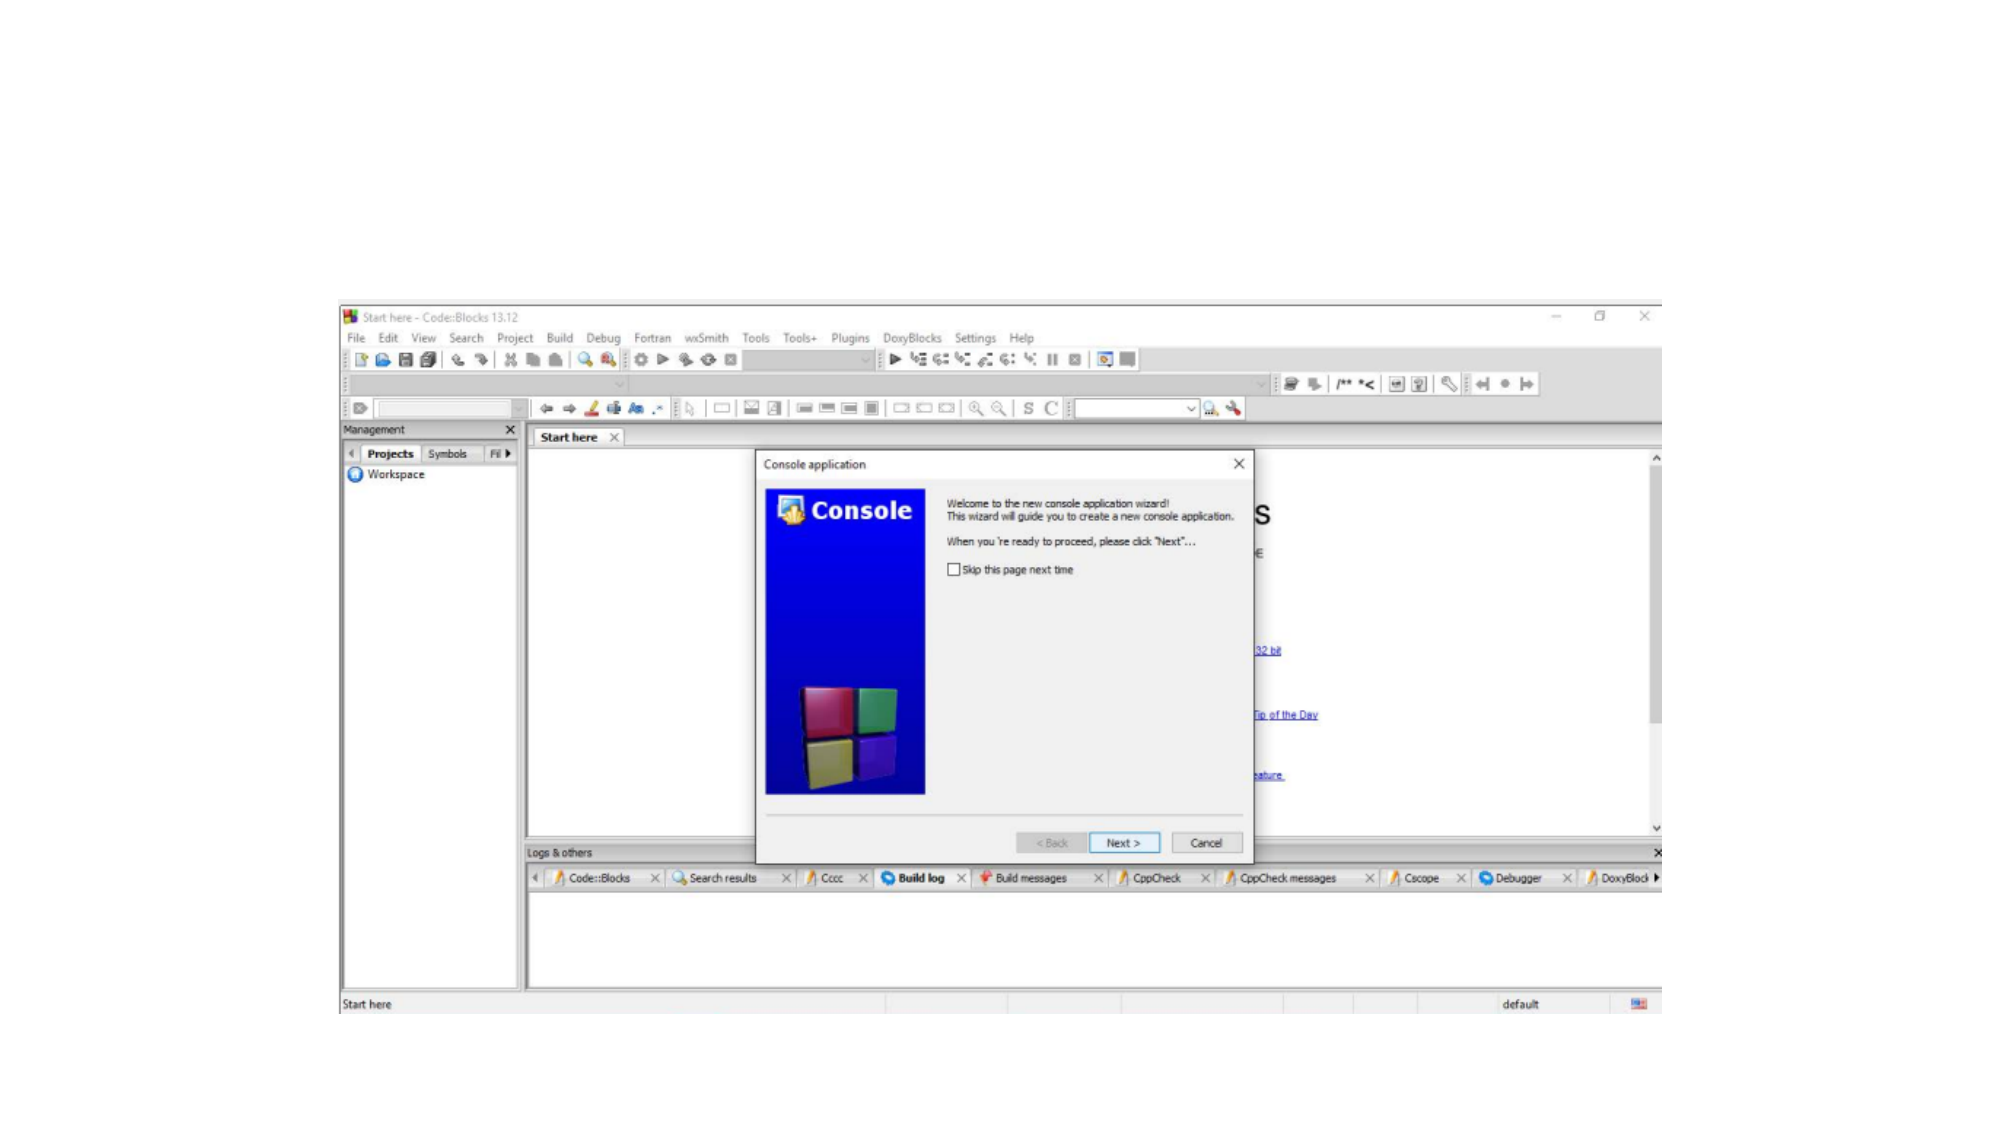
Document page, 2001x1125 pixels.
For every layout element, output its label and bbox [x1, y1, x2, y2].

list [338, 299, 1662, 1014]
